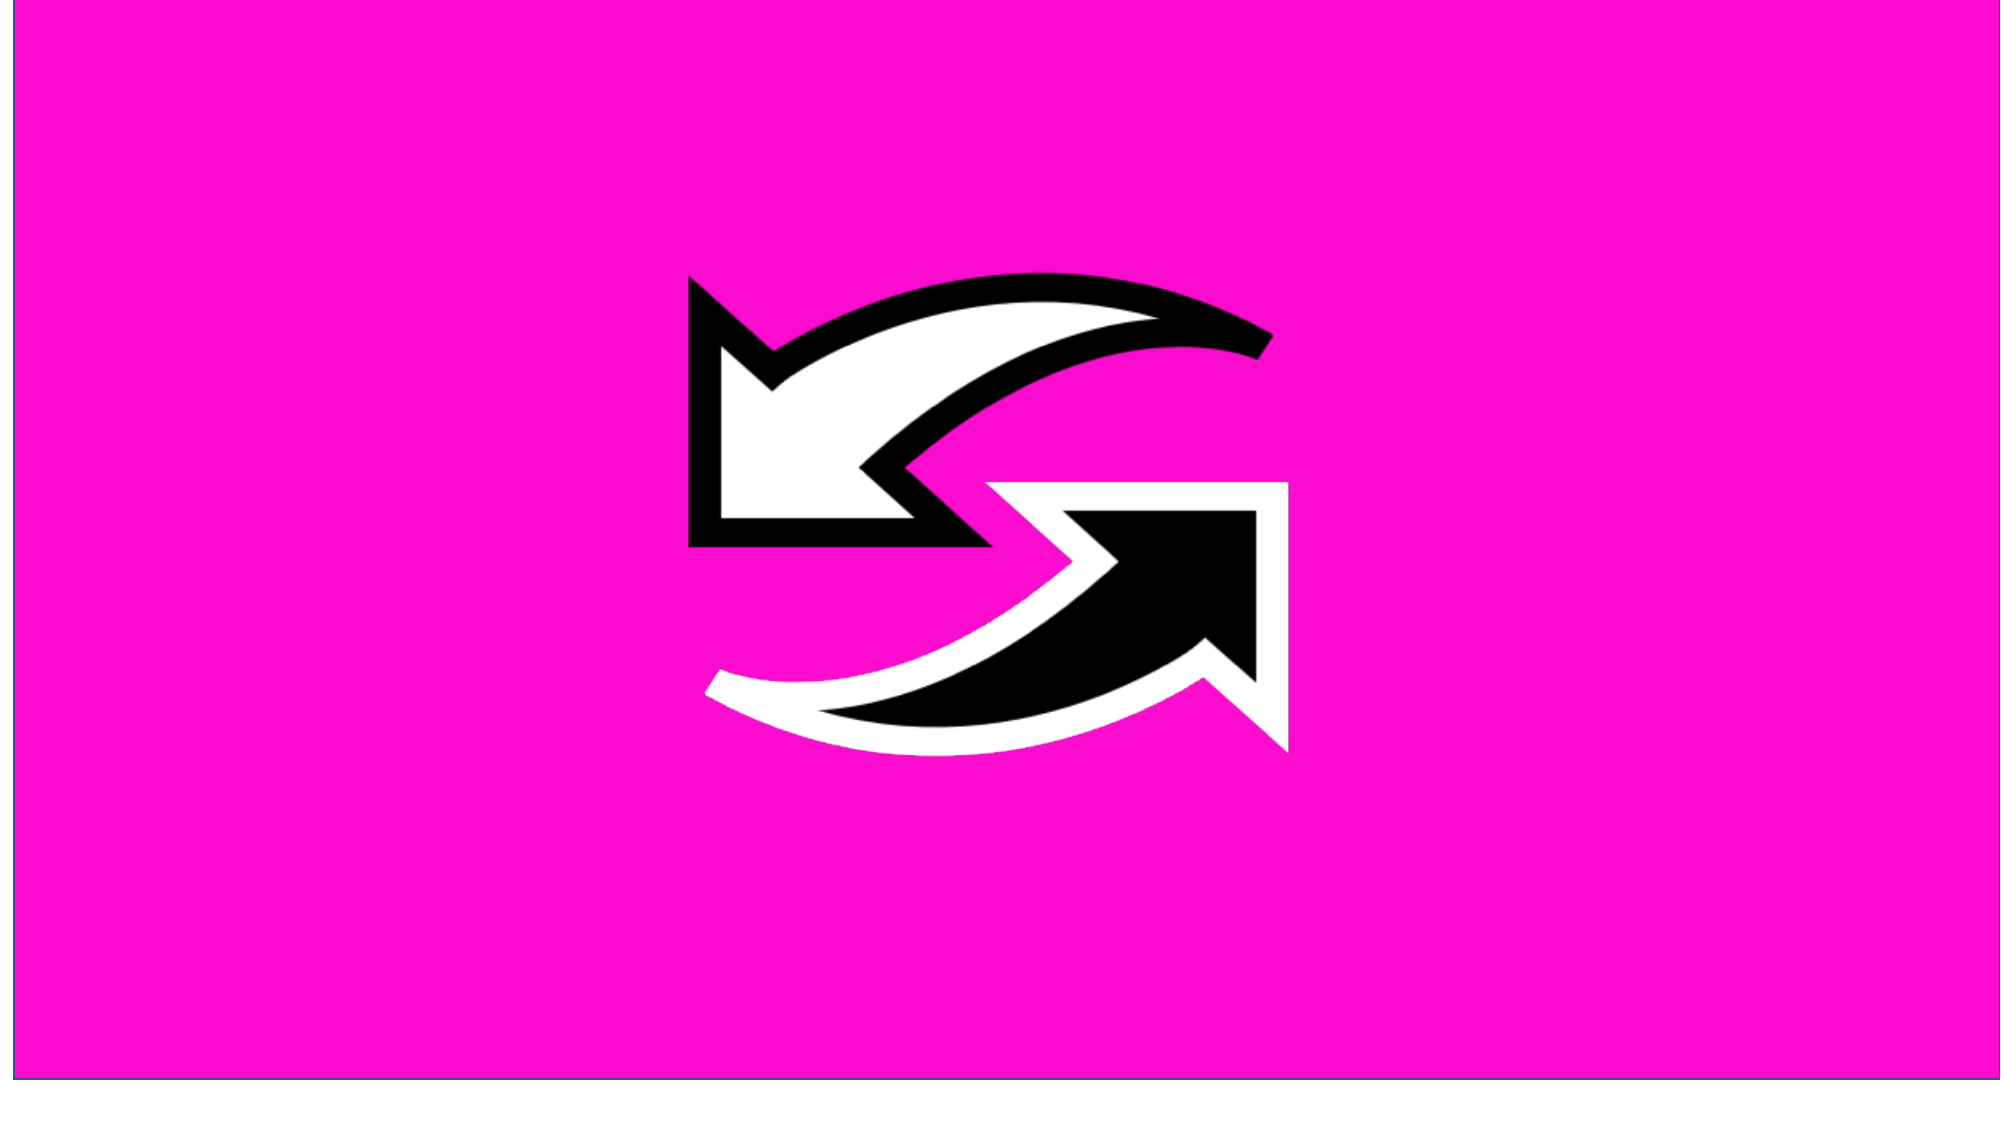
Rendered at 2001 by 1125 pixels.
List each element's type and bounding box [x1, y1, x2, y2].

text_box [13, 0, 2000, 1080]
text_box [631, 94, 1345, 933]
